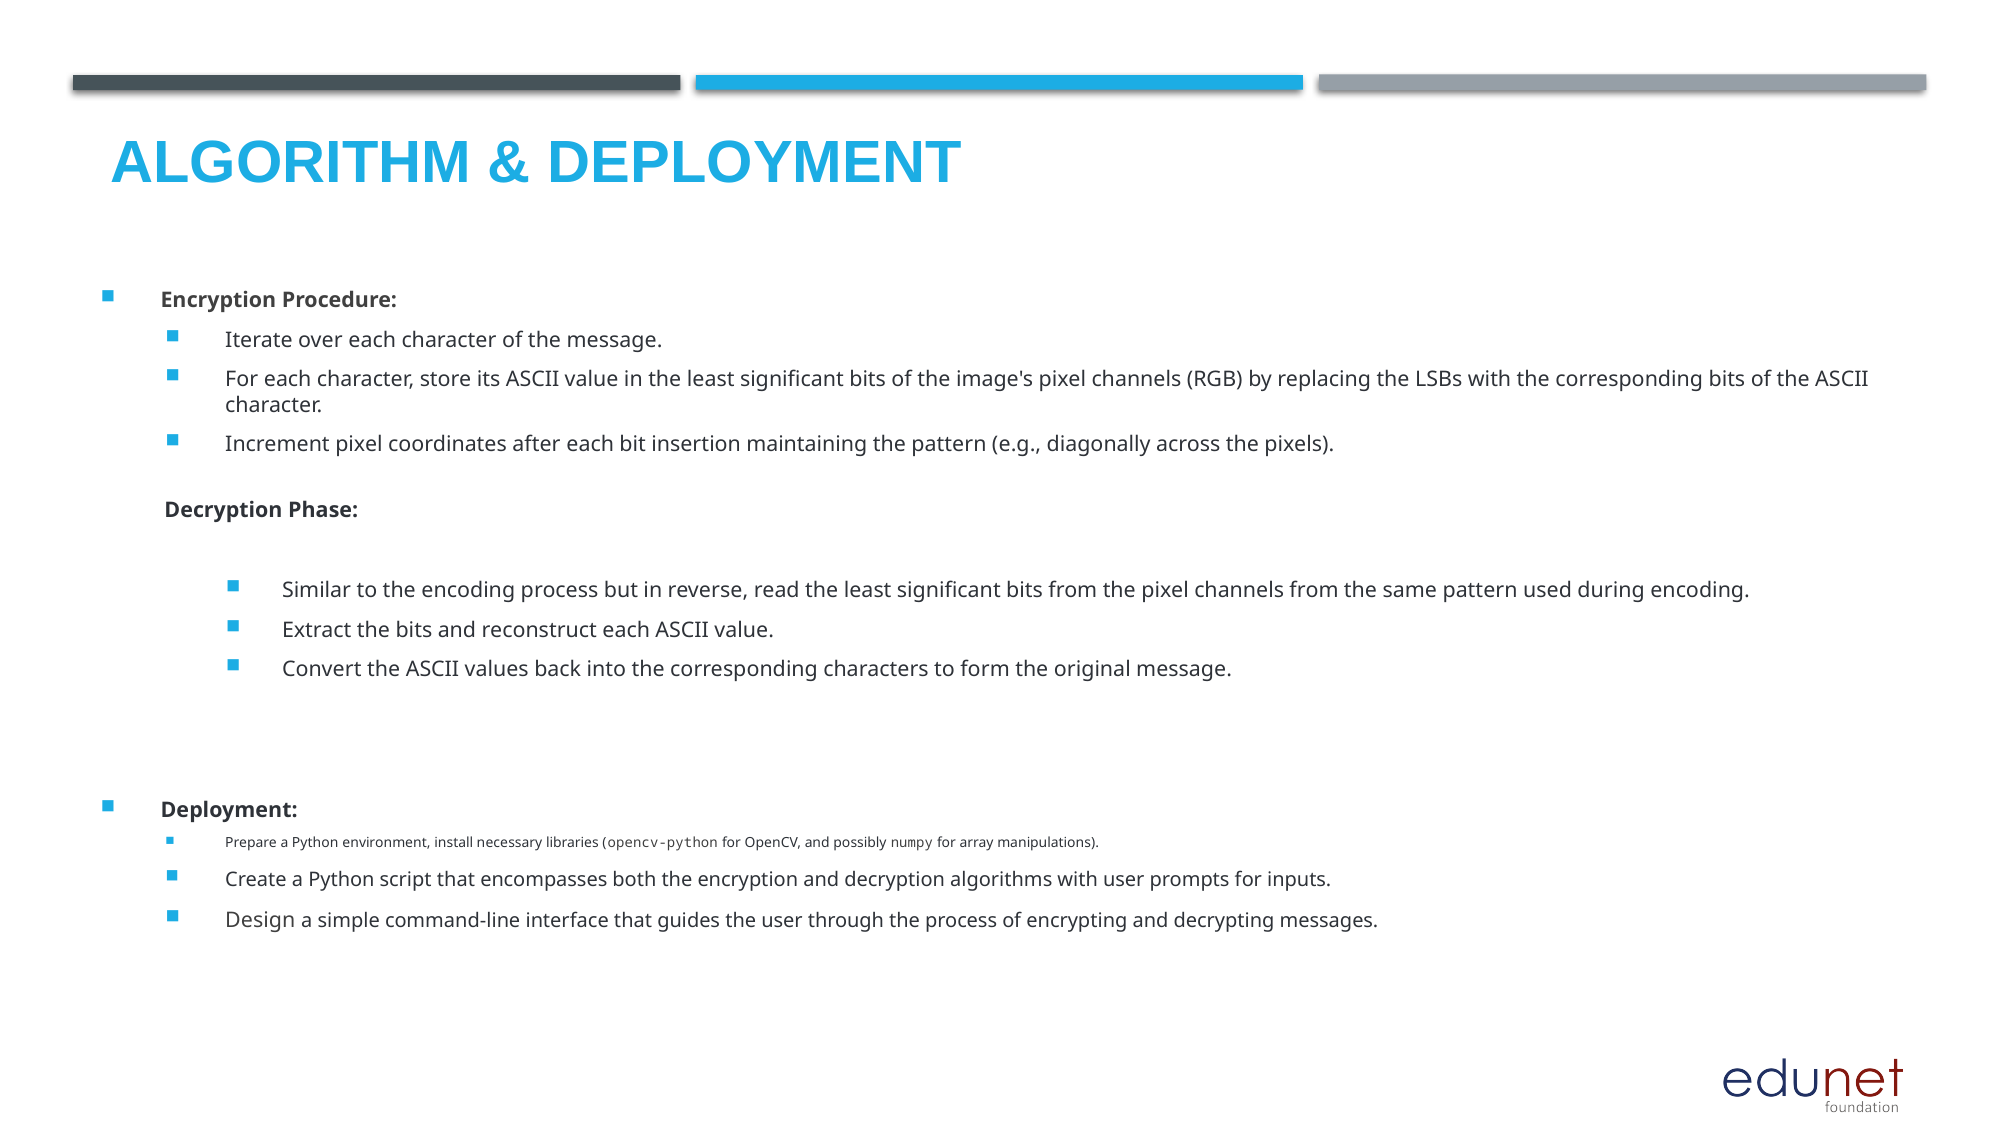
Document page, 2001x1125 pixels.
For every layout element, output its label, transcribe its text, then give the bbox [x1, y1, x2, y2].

text_box Encryption Procedure: Iterate over each character of the message. For each character, store its ASCII value in the least significant bits of the image's pixel channels (RGB) by replacing the LSBs with the corresponding bits of the ASCII character. Increment pixel coordinates after each bit insertion maintaining the pattern (e.g., diagonally across the pixels). Decryption Phase: Similar to the encoding process but in reverse, read the least significant bits from the pixel channels from the same pattern used during encoding. Extract the bits and reconstruct each ASCII value. Convert the ASCII values back into the corresponding characters to form the original message. Deployment: Prepare a Python environment, install necessary libraries (opencv-python for OpenCV, and possibly numpy for array manipulations). Create a Python script that encompasses both the encryption and decryption algorithms with user prompts for inputs. Design a simple command-line interface that guides the user through the process of encrypting and decrypting messages. [85, 276, 1895, 1043]
text_box Algorithm & Deployment [95, 115, 1905, 202]
picture [1719, 1056, 1905, 1116]
